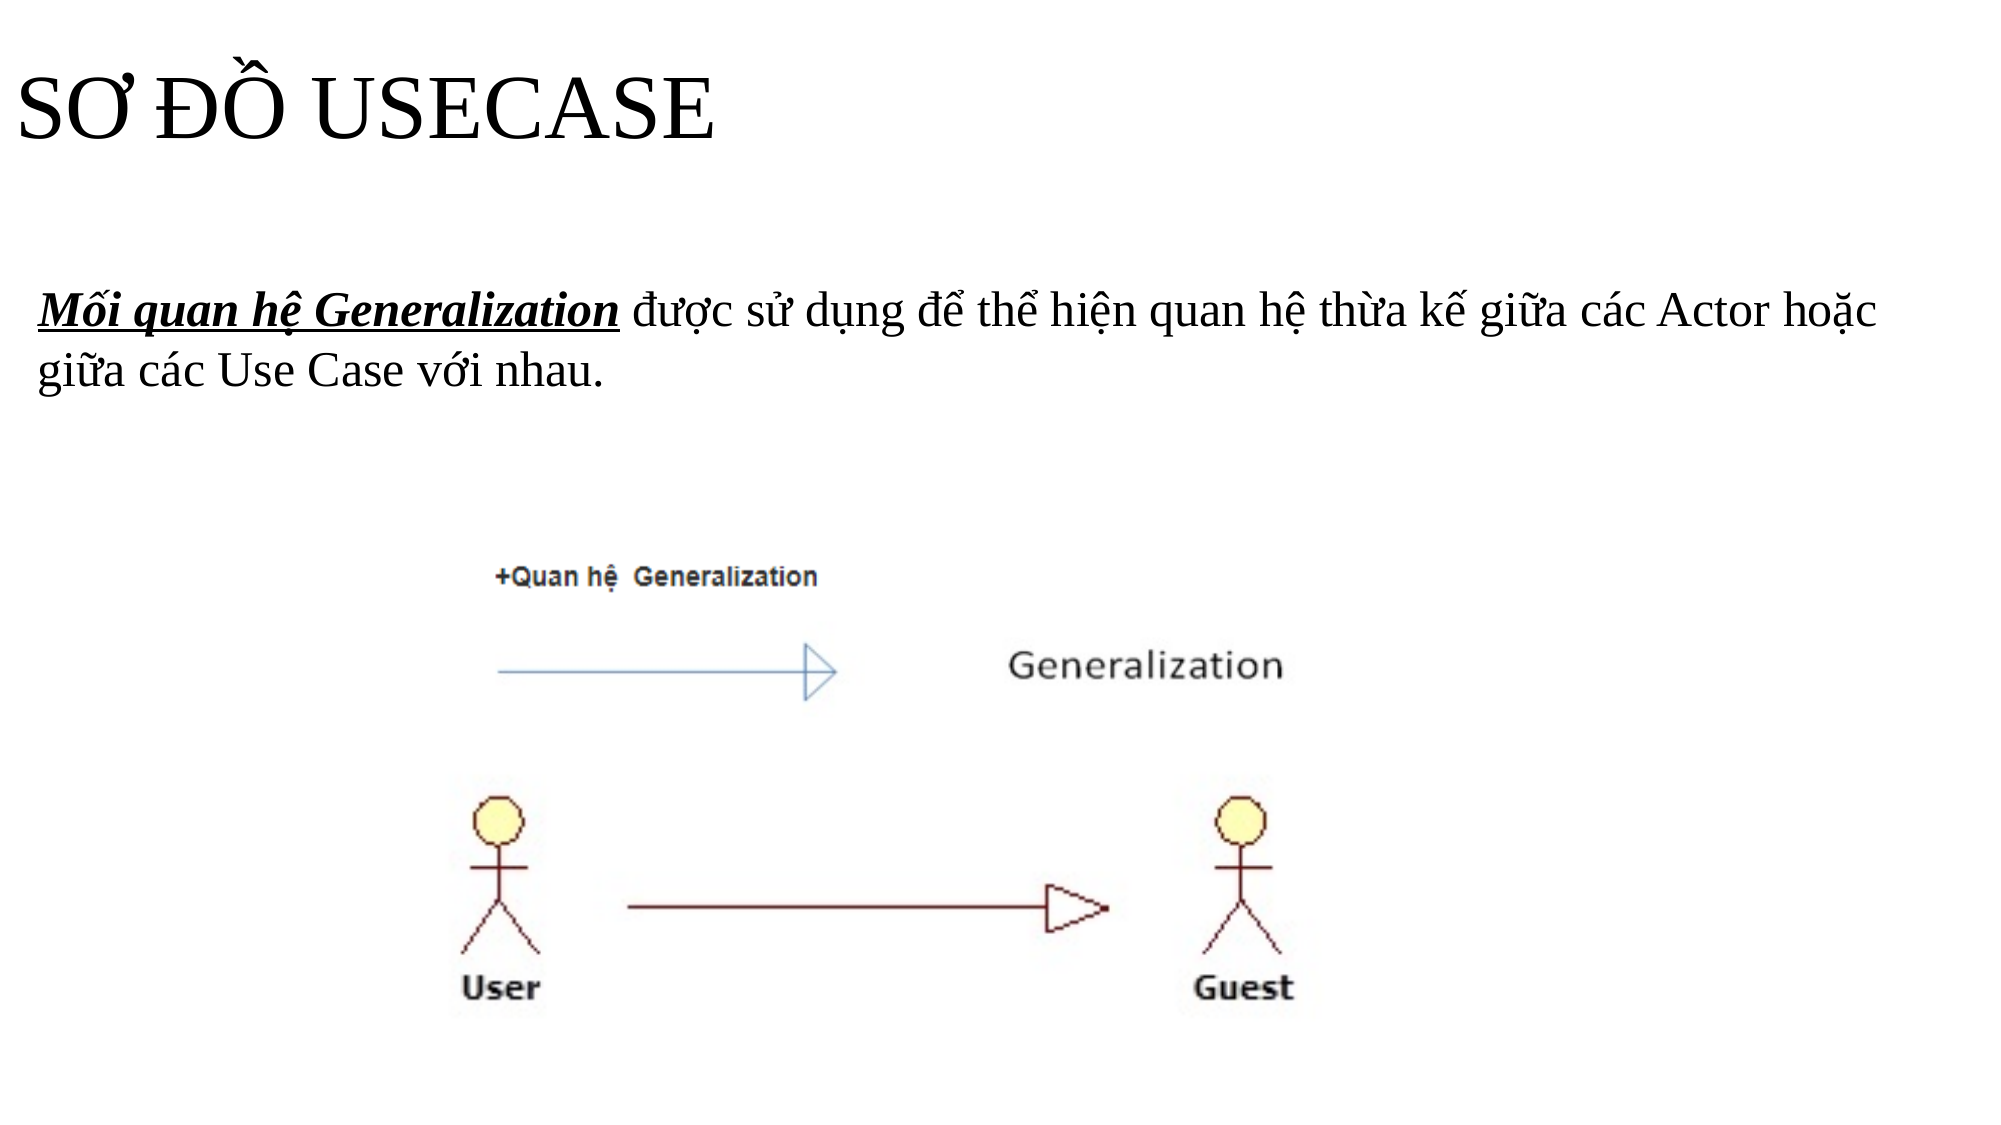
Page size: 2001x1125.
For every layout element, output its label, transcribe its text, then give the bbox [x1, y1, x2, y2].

picture [435, 758, 1343, 1052]
title SƠ ĐỒ USECASE [0, 0, 1725, 218]
picture [477, 549, 1301, 727]
text_box Mối quan hệ Generalization được sử dụng để thể hiện quan hệ thừa kế giữa các Actor hoặc giữa các Use Case với nhau. [23, 268, 1977, 404]
